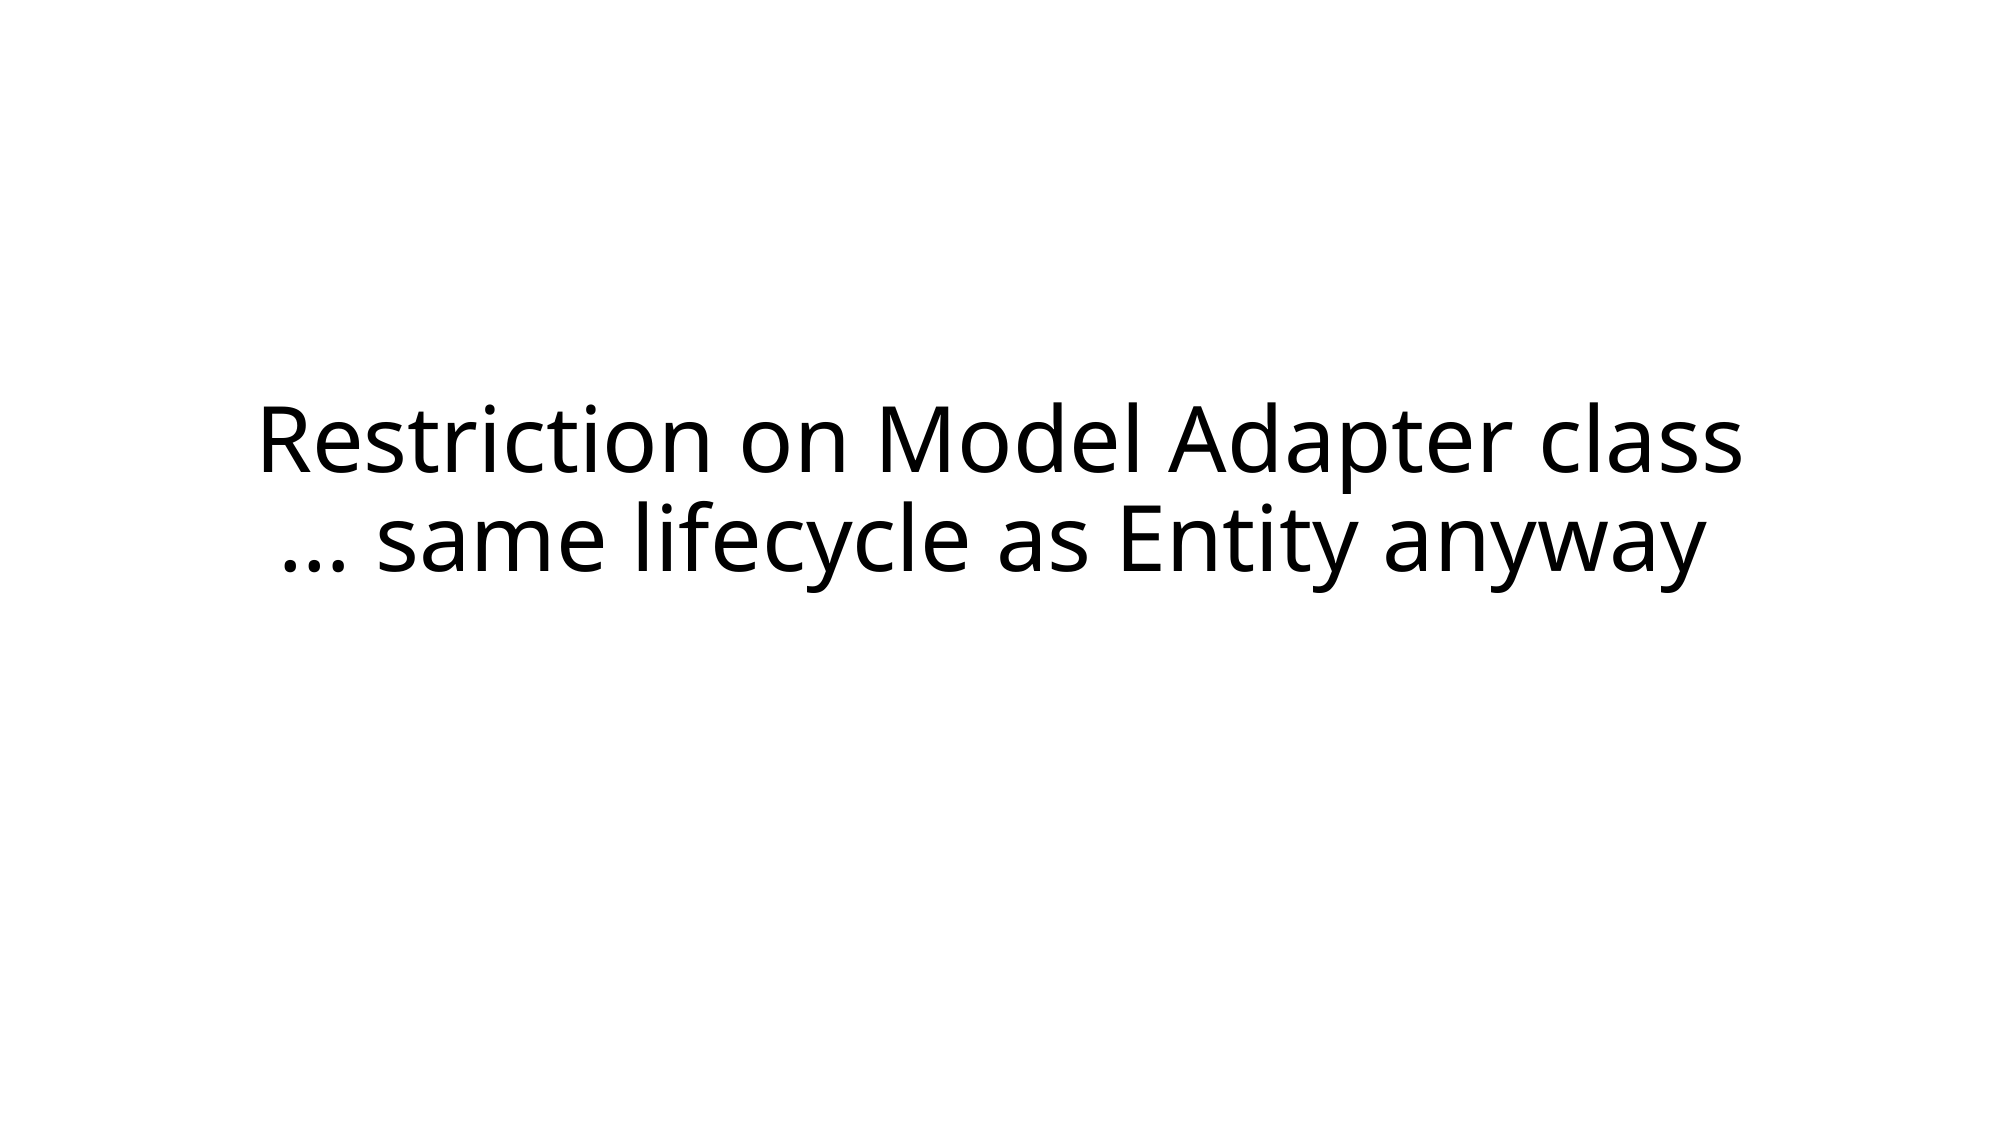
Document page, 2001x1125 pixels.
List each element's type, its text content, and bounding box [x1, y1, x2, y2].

title Restriction on Model Adapter class … same lifecycle as Entity anyway [240, 383, 1966, 602]
